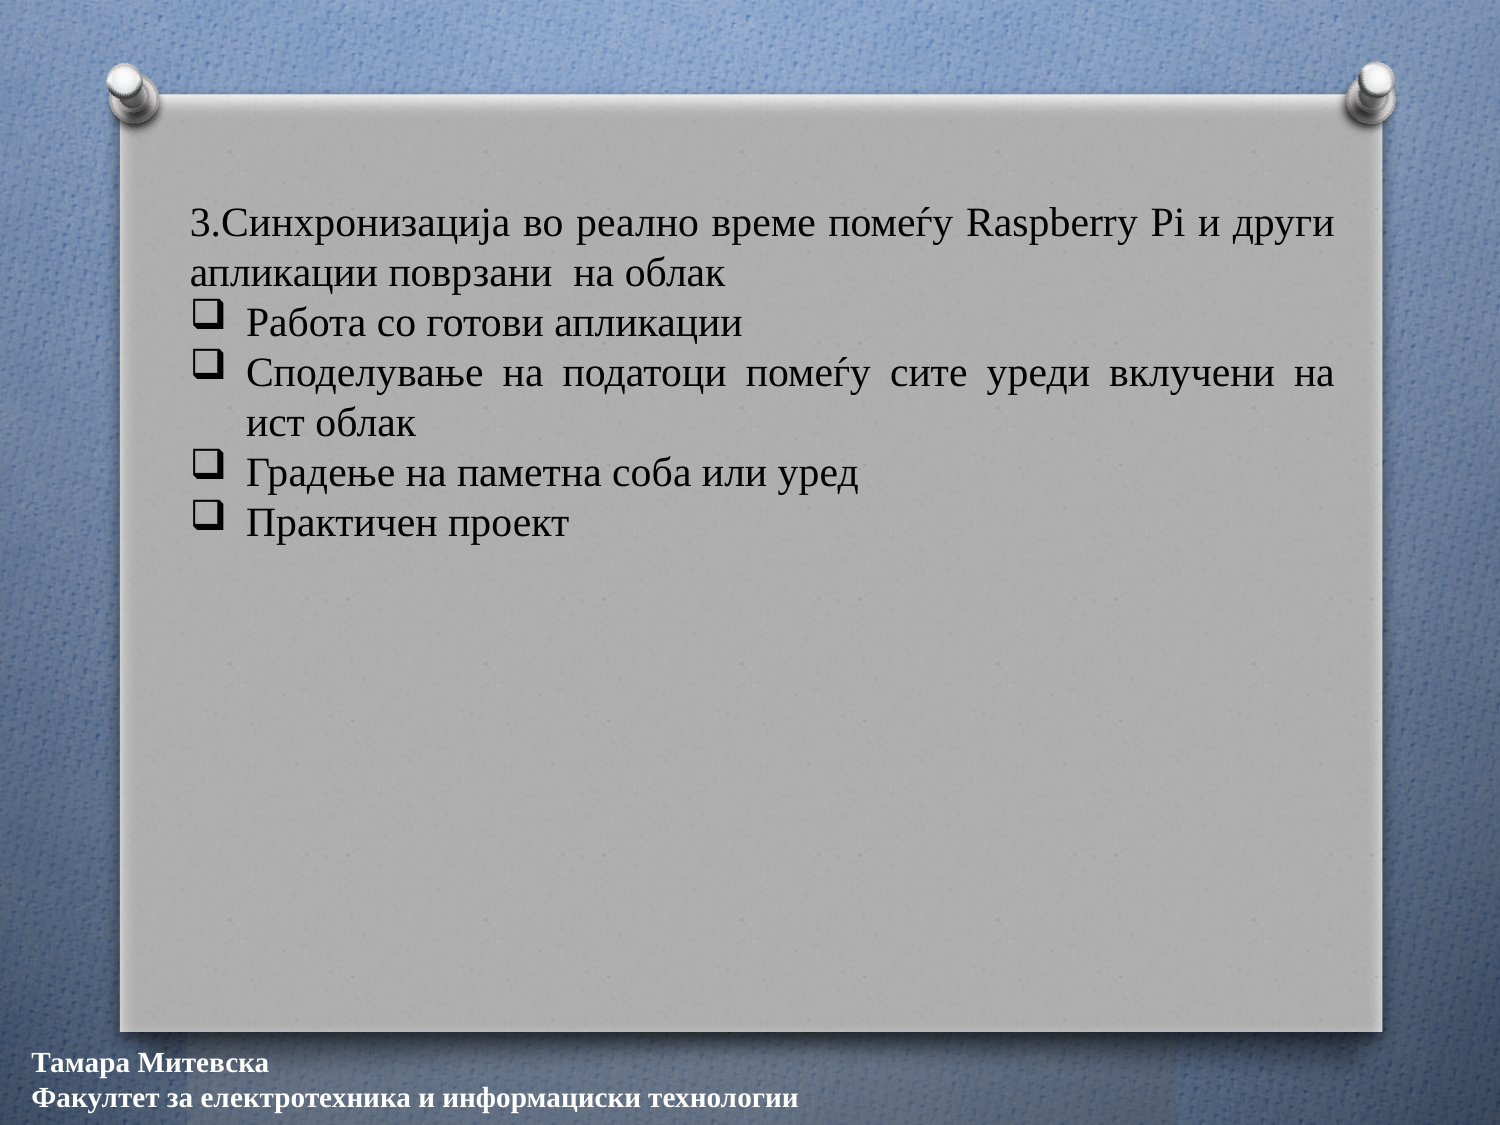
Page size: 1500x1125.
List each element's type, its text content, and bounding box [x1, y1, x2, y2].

text_box Тамара Митевска Факултет за електротехника и информациски технологии [16, 1036, 815, 1121]
picture [75, 29, 198, 153]
picture [1317, 35, 1439, 156]
text_box 3.Синхронизација во реално време помеѓу Raspberry Pi и други апликации поврзани на облак Работа со готови апликации Споделување на податоци помеѓу сите уреди вклучени на ист облак Градење на паметна соба или уред Практичен проект [174, 187, 1350, 603]
